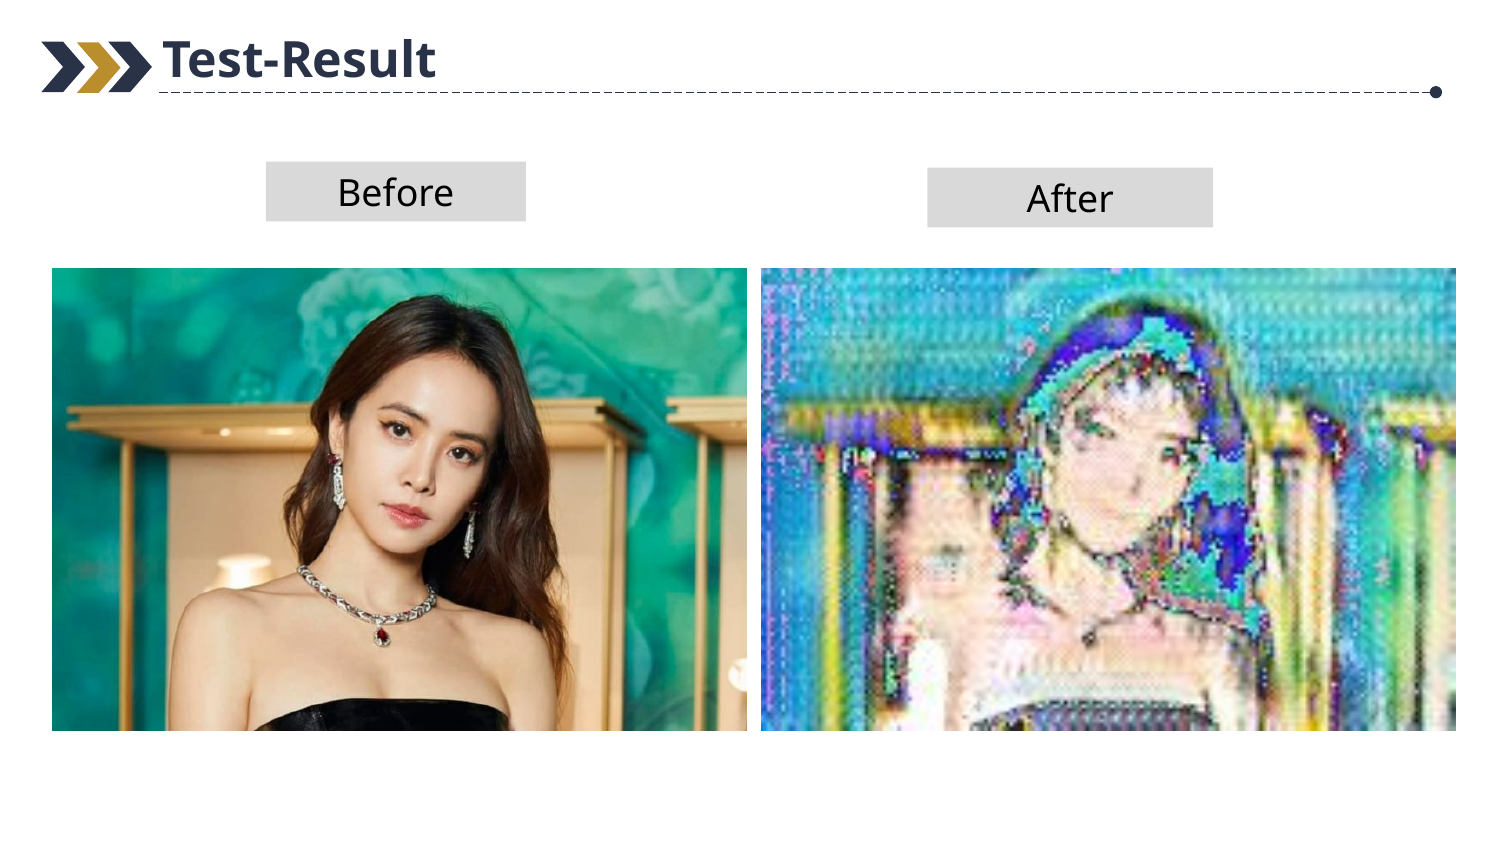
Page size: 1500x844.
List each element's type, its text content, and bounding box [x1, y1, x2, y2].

text_box After [927, 167, 1214, 228]
picture [52, 268, 747, 731]
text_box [41, 20, 1436, 96]
picture [761, 268, 1456, 731]
text_box Before [265, 161, 526, 222]
